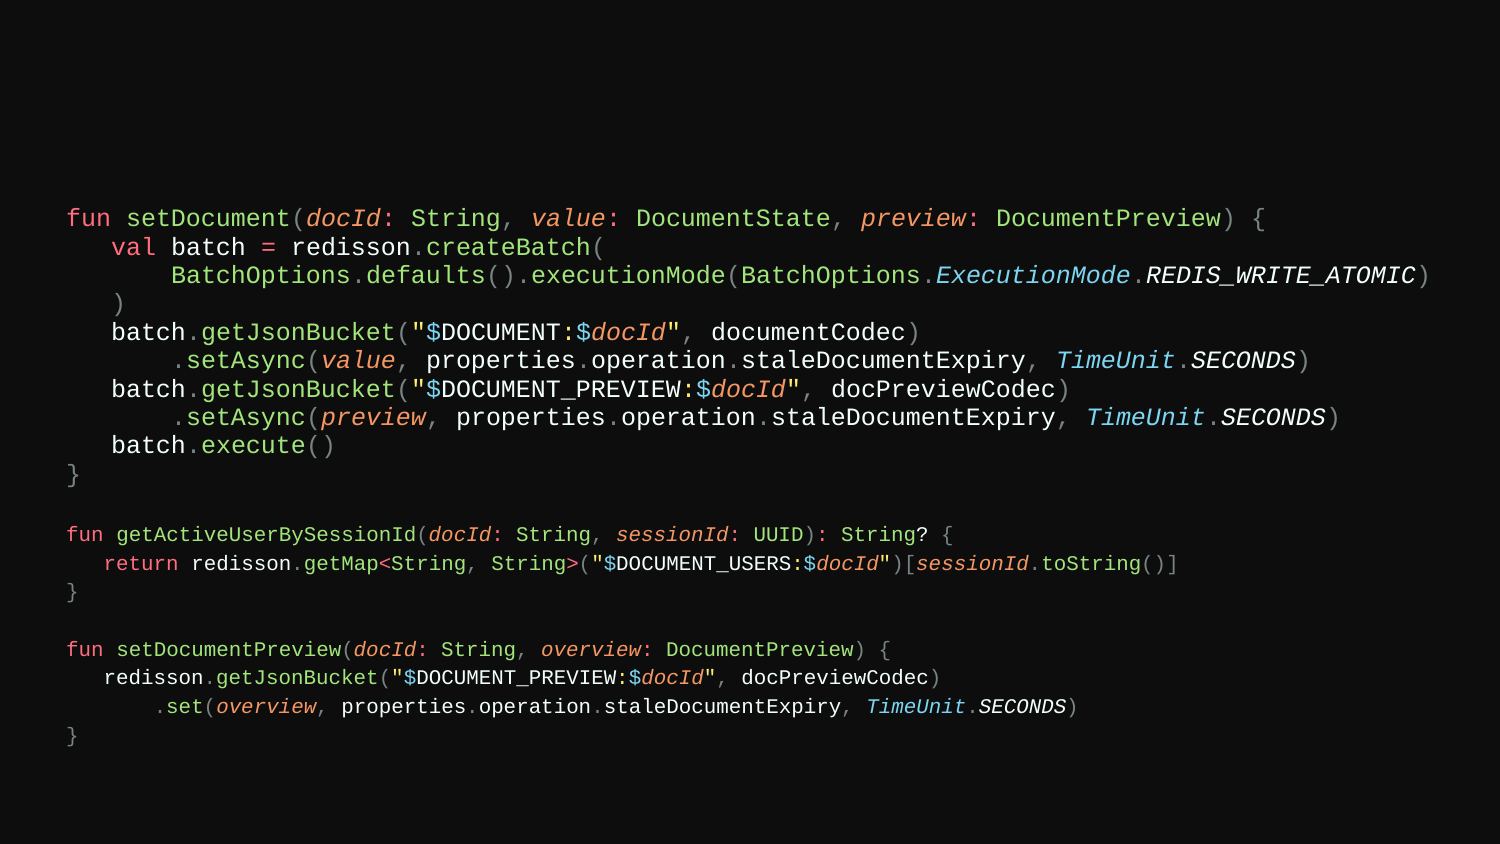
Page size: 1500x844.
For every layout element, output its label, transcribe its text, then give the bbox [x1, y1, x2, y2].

list fun setDocument(docId: String, value: DocumentState, preview: DocumentPreview) { val batch = redisson.createBatch( BatchOptions.defaults().executionMode(BatchOptions.ExecutionMode.REDIS_WRITE_ATOMIC) ) batch.getJsonBucket("$DOCUMENT:$docId", documentCodec) .setAsync(value, properties.operation.staleDocumentExpiry, TimeUnit.SECONDS) batch.getJsonBucket("$DOCUMENT_PREVIEW:$docId", docPreviewCodec) .setAsync(preview, properties.operation.staleDocumentExpiry, TimeUnit.SECONDS) batch.execute() } fun getActiveUserBySessionId(docId: String, sessionId: UUID): String? { return redisson.getMap<String, String>("$DOCUMENT_USERS:$docId")[sessionId.toString()] } fun setDocumentPreview(docId: String, overview: DocumentPreview) { redisson.getJsonBucket("$DOCUMENT_PREVIEW:$docId", docPreviewCodec) .set(overview, properties.operation.staleDocumentExpiry, TimeUnit.SECONDS) } [51, 189, 1449, 750]
